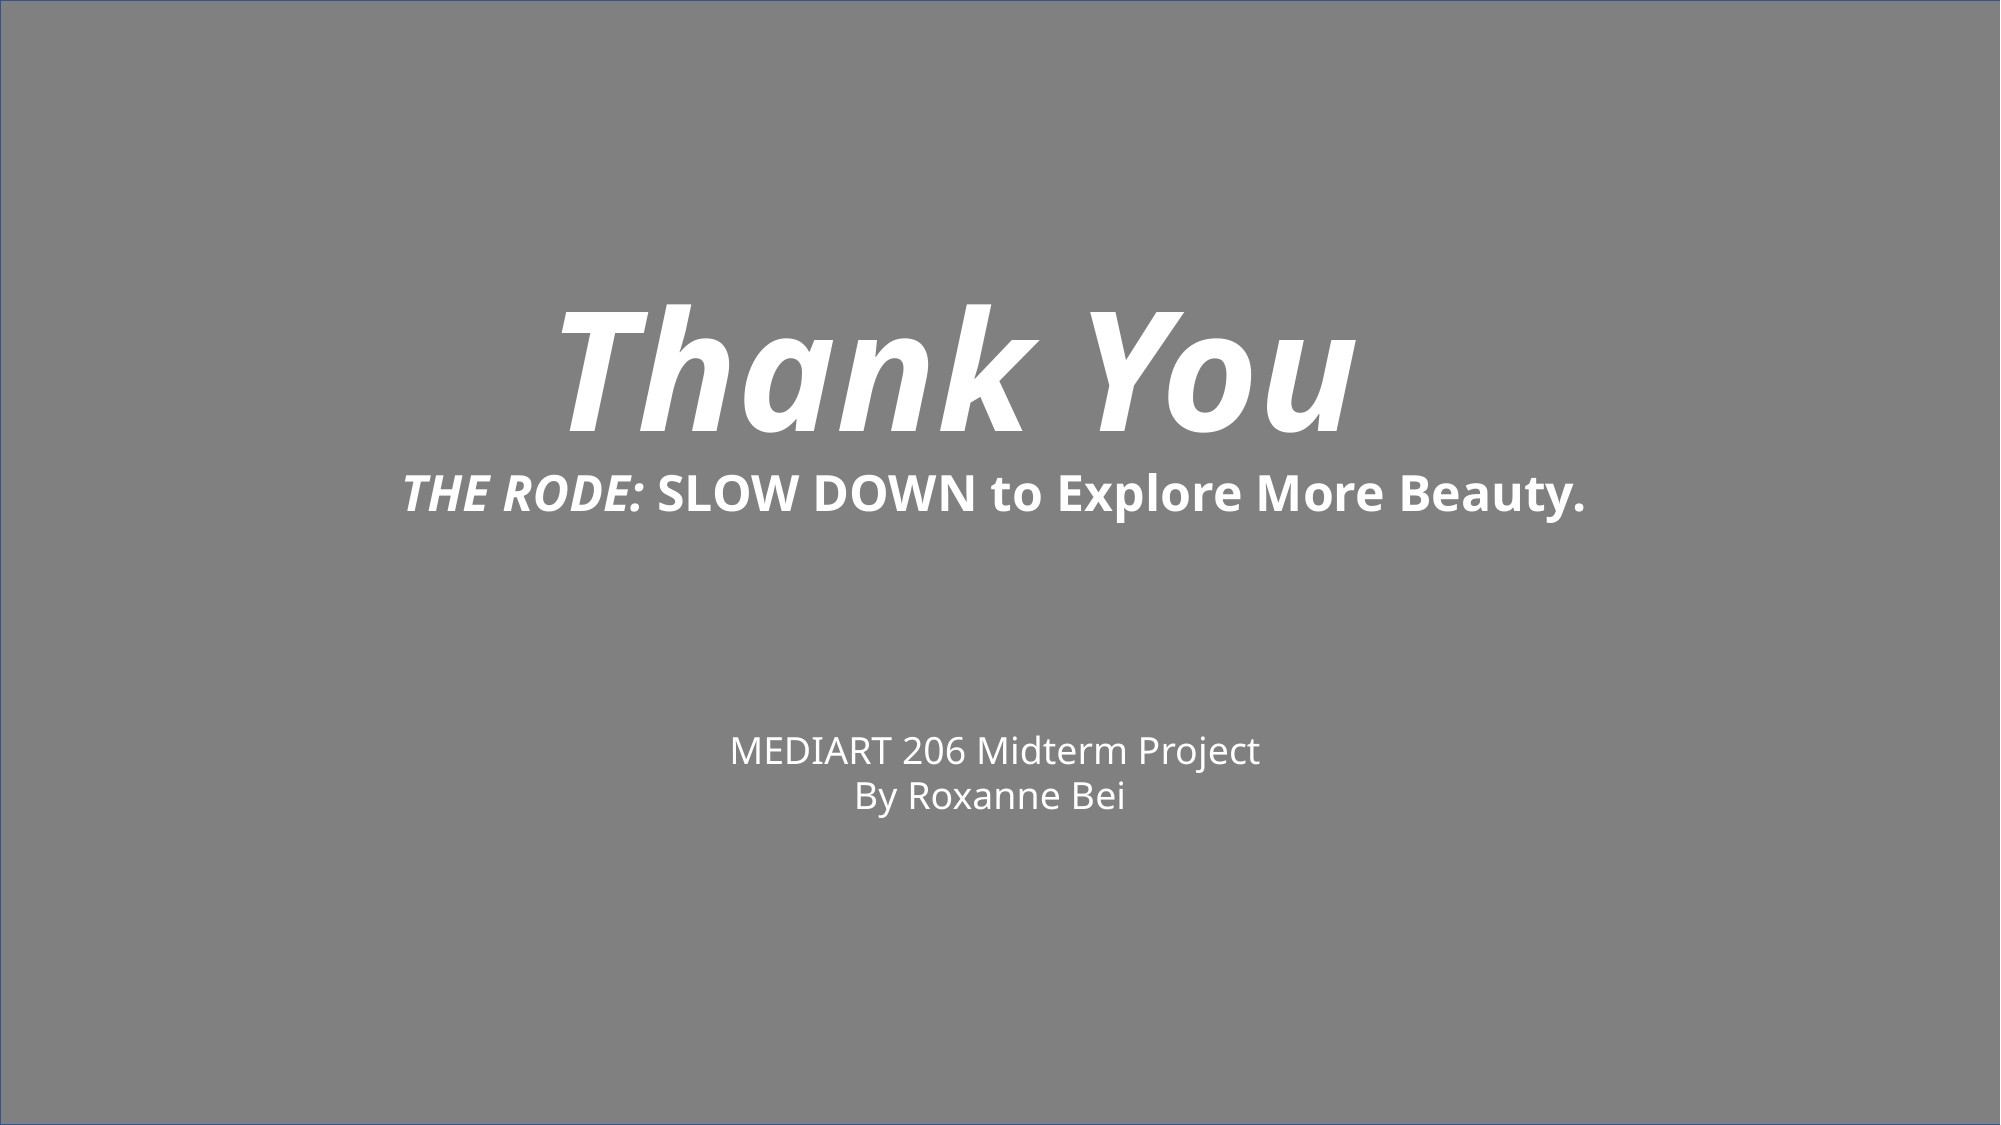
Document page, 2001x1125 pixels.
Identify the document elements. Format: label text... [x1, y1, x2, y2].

text_box THE RODE: SLOW DOWN to Explore More Beauty. [386, 454, 1614, 529]
text_box MEDIART 206 Midterm Project By Roxanne Bei [564, 719, 1435, 825]
text_box Thank You [533, 257, 1466, 454]
text_box [0, 0, 2000, 1125]
